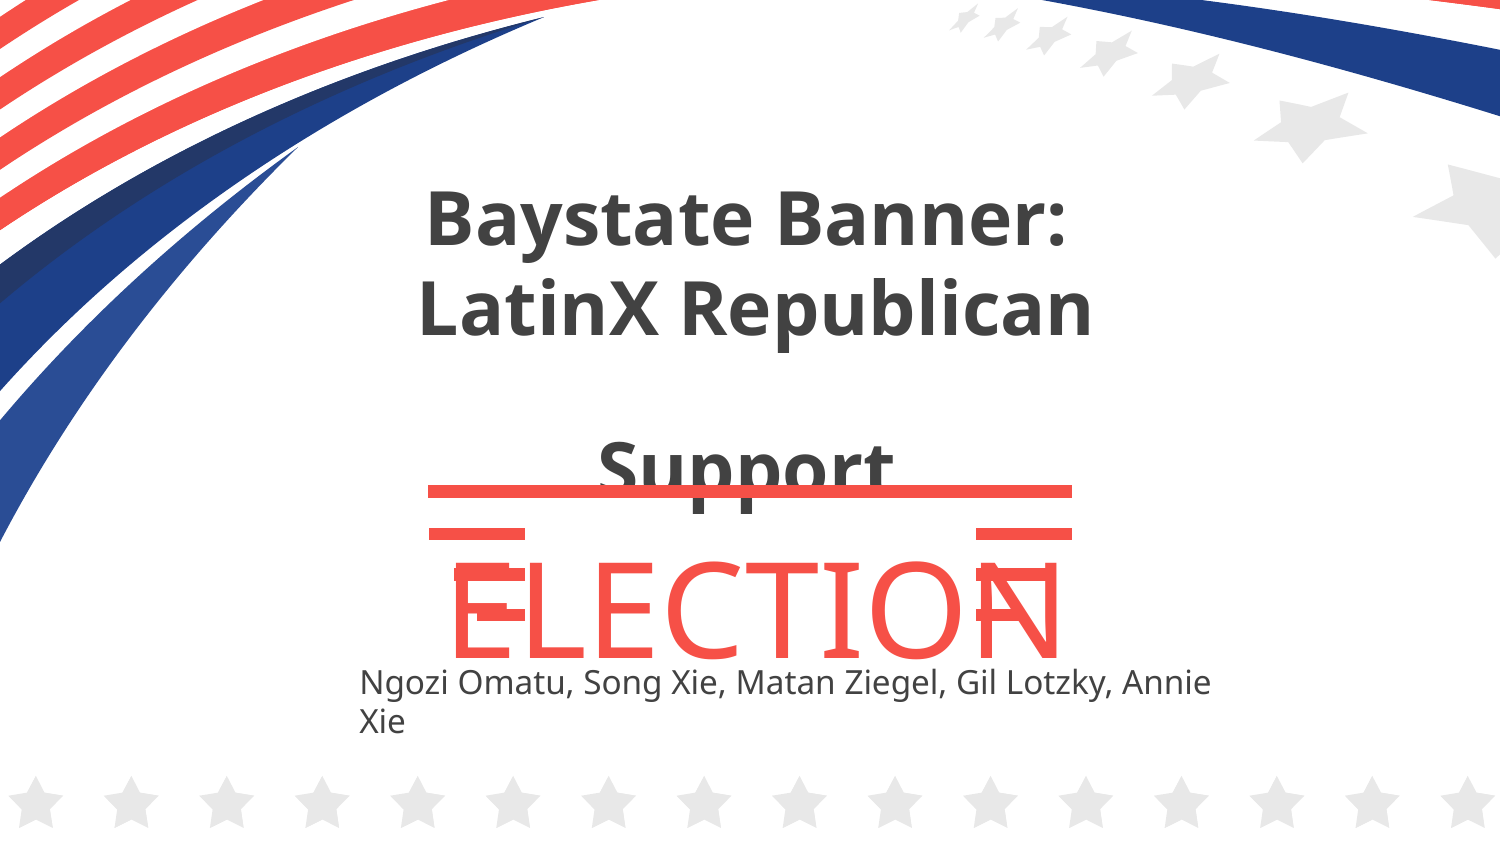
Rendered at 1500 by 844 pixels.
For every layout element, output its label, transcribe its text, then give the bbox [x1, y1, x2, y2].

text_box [428, 527, 526, 622]
text_box [428, 485, 1072, 499]
subtitle Ngozi Omatu, Song Xie, Matan Ziegel, Gil Lotzky, Annie Xie [359, 646, 1251, 756]
title Baystate Banner: LatinX Republican Support ELECTION [276, 162, 1237, 693]
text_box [975, 527, 1072, 622]
